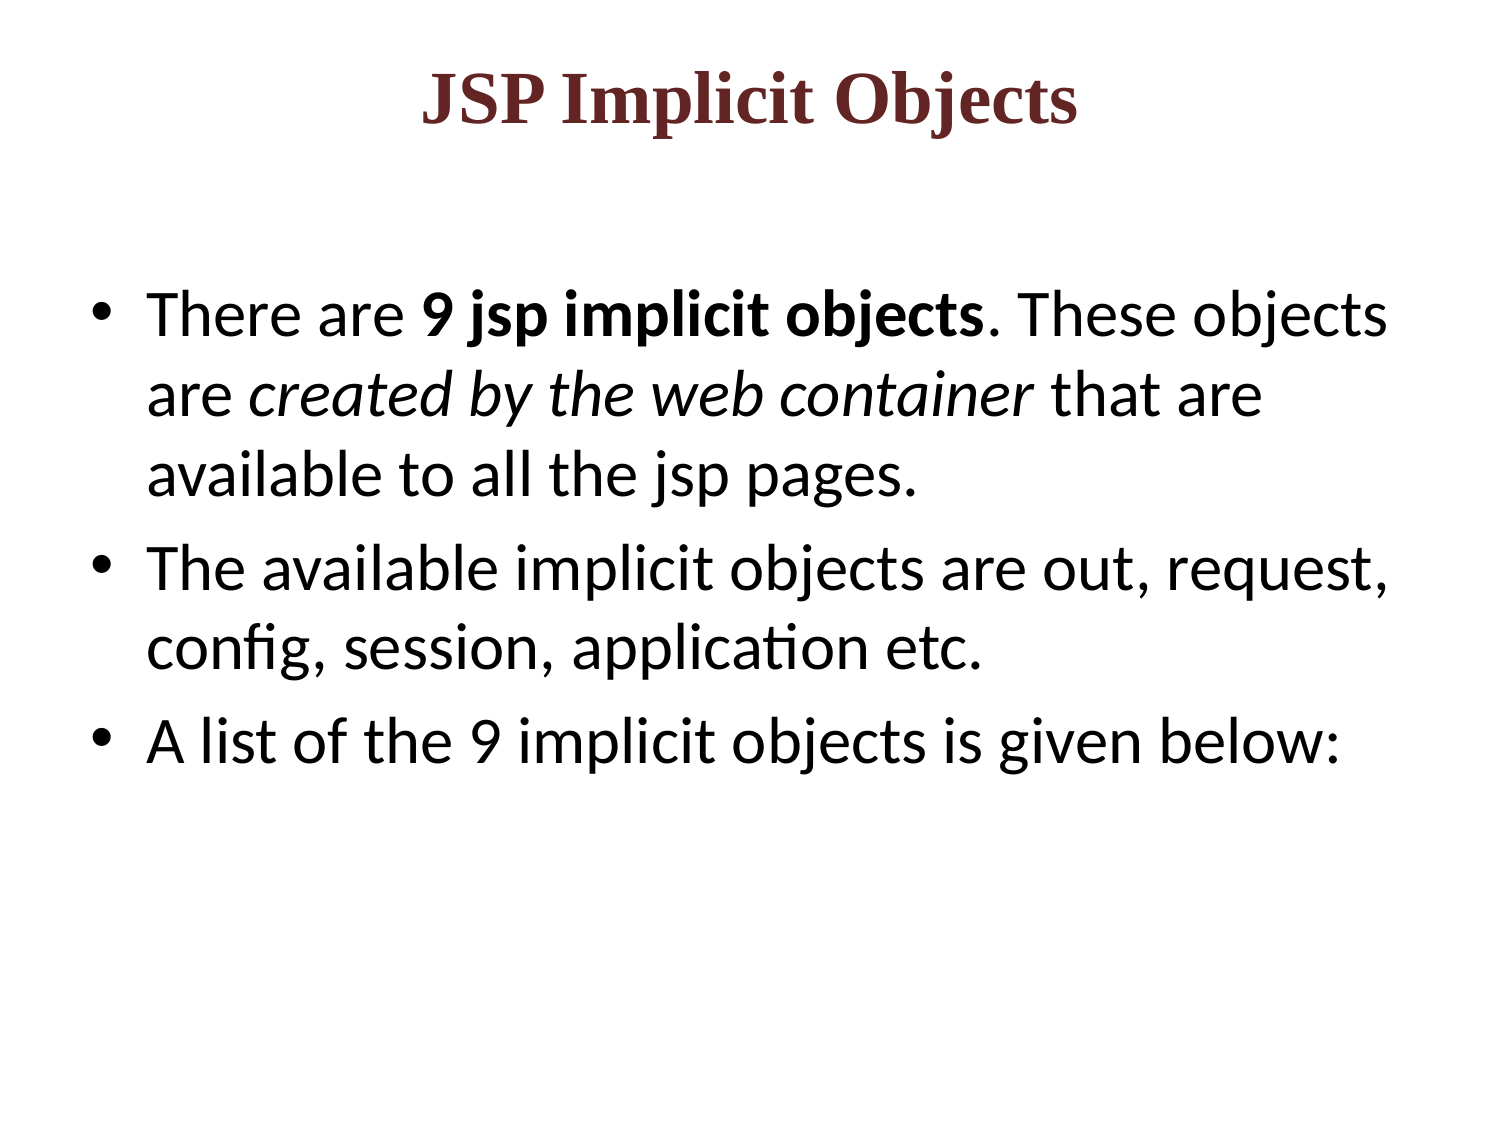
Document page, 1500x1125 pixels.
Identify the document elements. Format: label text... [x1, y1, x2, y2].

list There are 9 jsp implicit objects. These objects are created by the web container that are available to all the jsp pages. The available implicit objects are out, request, config, session, application etc. A list of the 9 implicit objects is given below: [75, 262, 1425, 1005]
title JSP Implicit Objects [75, 45, 1425, 233]
